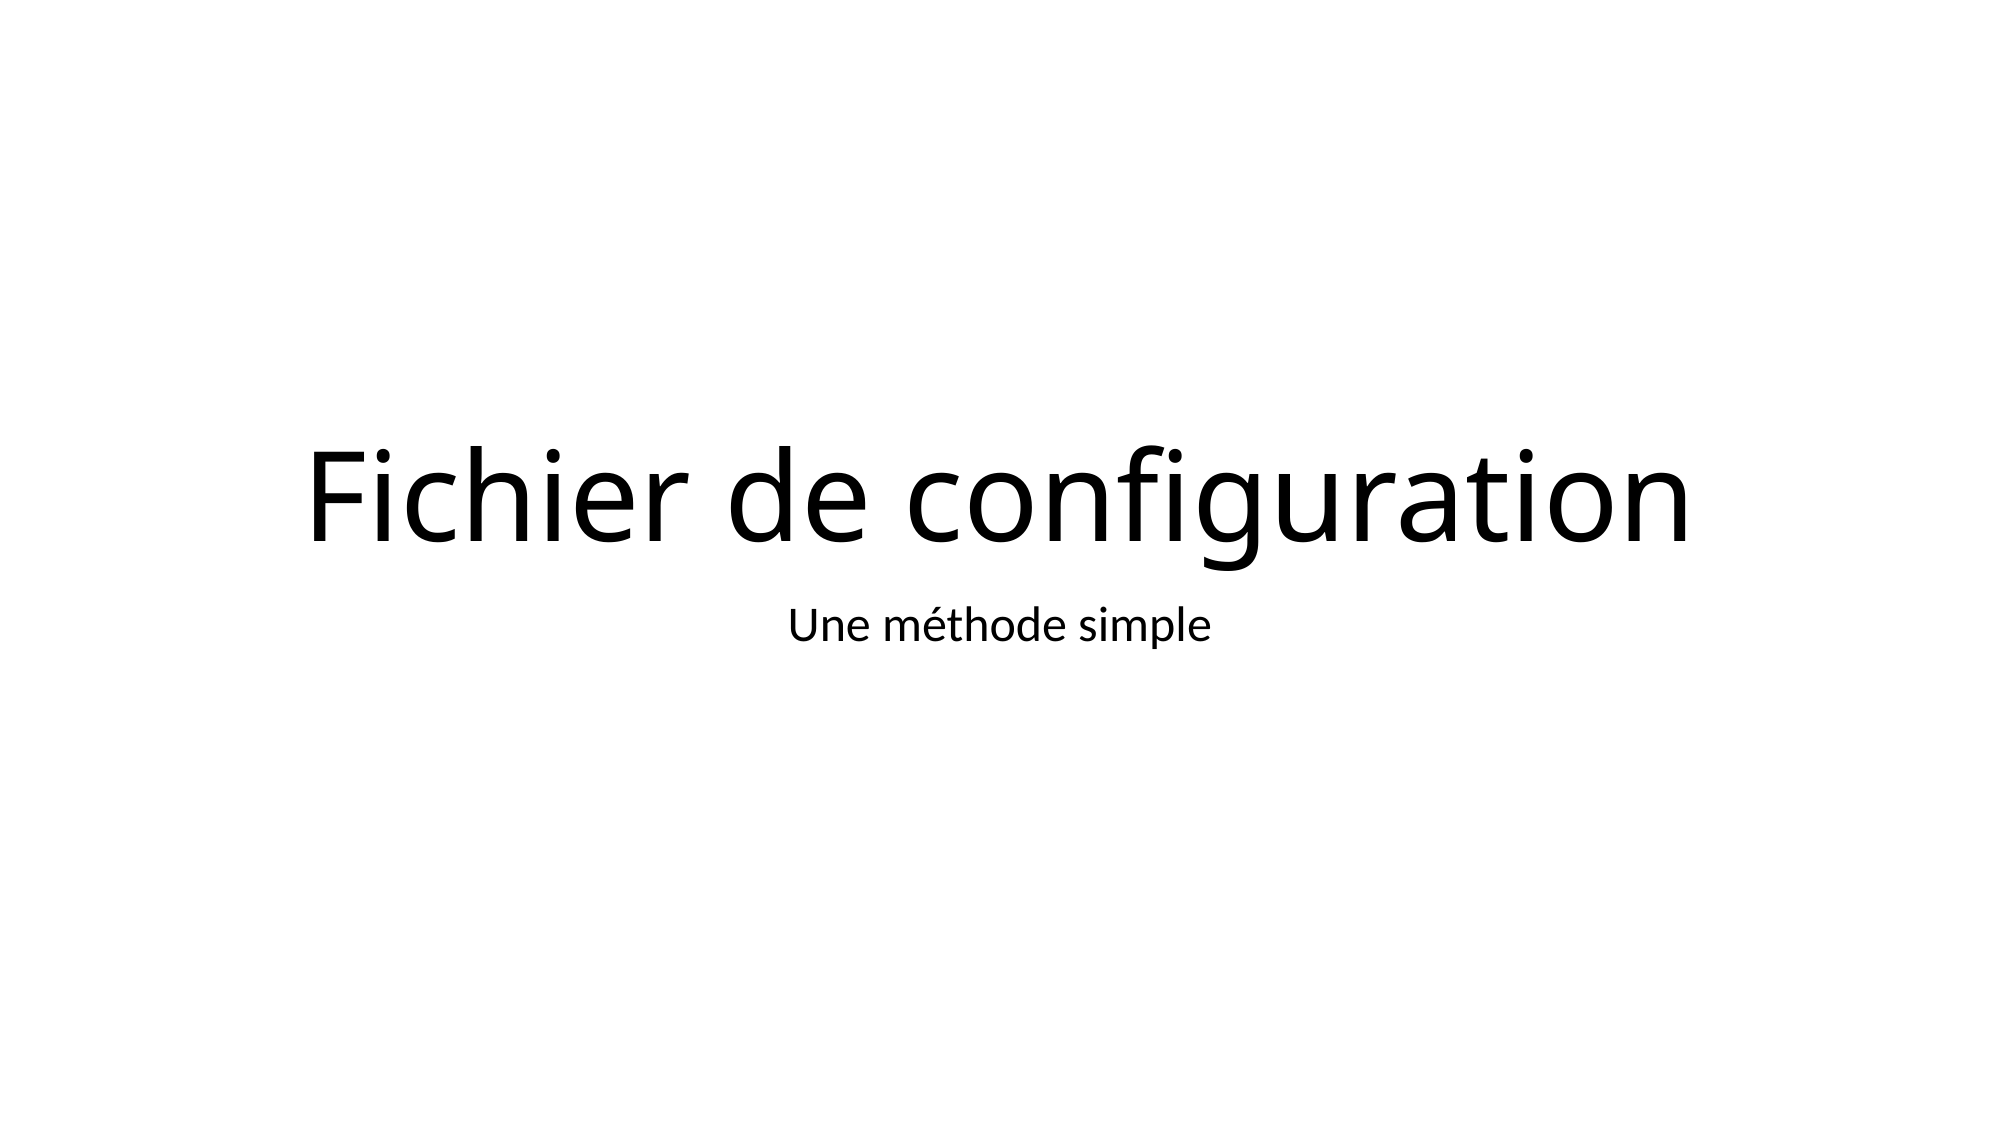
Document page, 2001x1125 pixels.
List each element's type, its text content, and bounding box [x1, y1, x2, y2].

subtitle Une méthode simple [249, 590, 1750, 863]
title Fichier de configuration [249, 184, 1750, 576]
